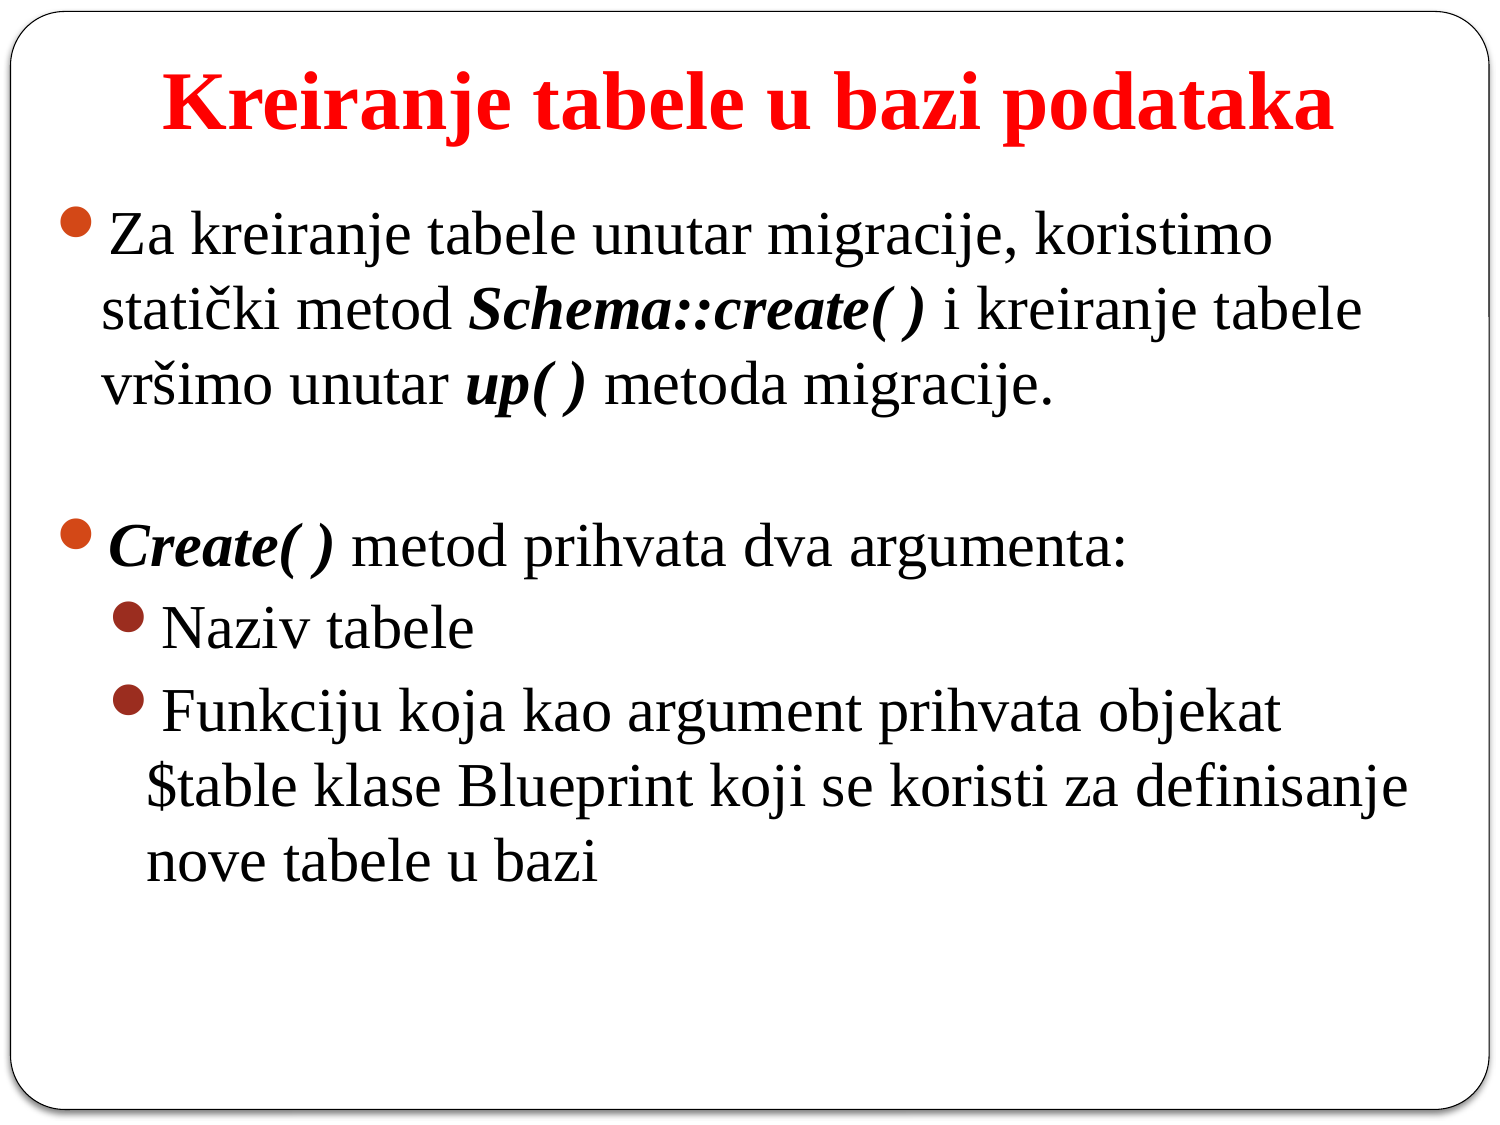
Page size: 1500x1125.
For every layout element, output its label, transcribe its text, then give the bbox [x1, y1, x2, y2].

list Za kreiranje tabele unutar migracije, koristimo statički metod Schema::create( ) i kreiranje tabele vršimo unutar up( ) metoda migracije. Create( ) metod prihvata dva argumenta: Naziv tabele Funkciju koja kao argument prihvata objekat $table klase Blueprint koji se koristi za definisanje nove tabele u bazi [41, 184, 1459, 1106]
title Kreiranje tabele u bazi podataka [147, 30, 1423, 161]
